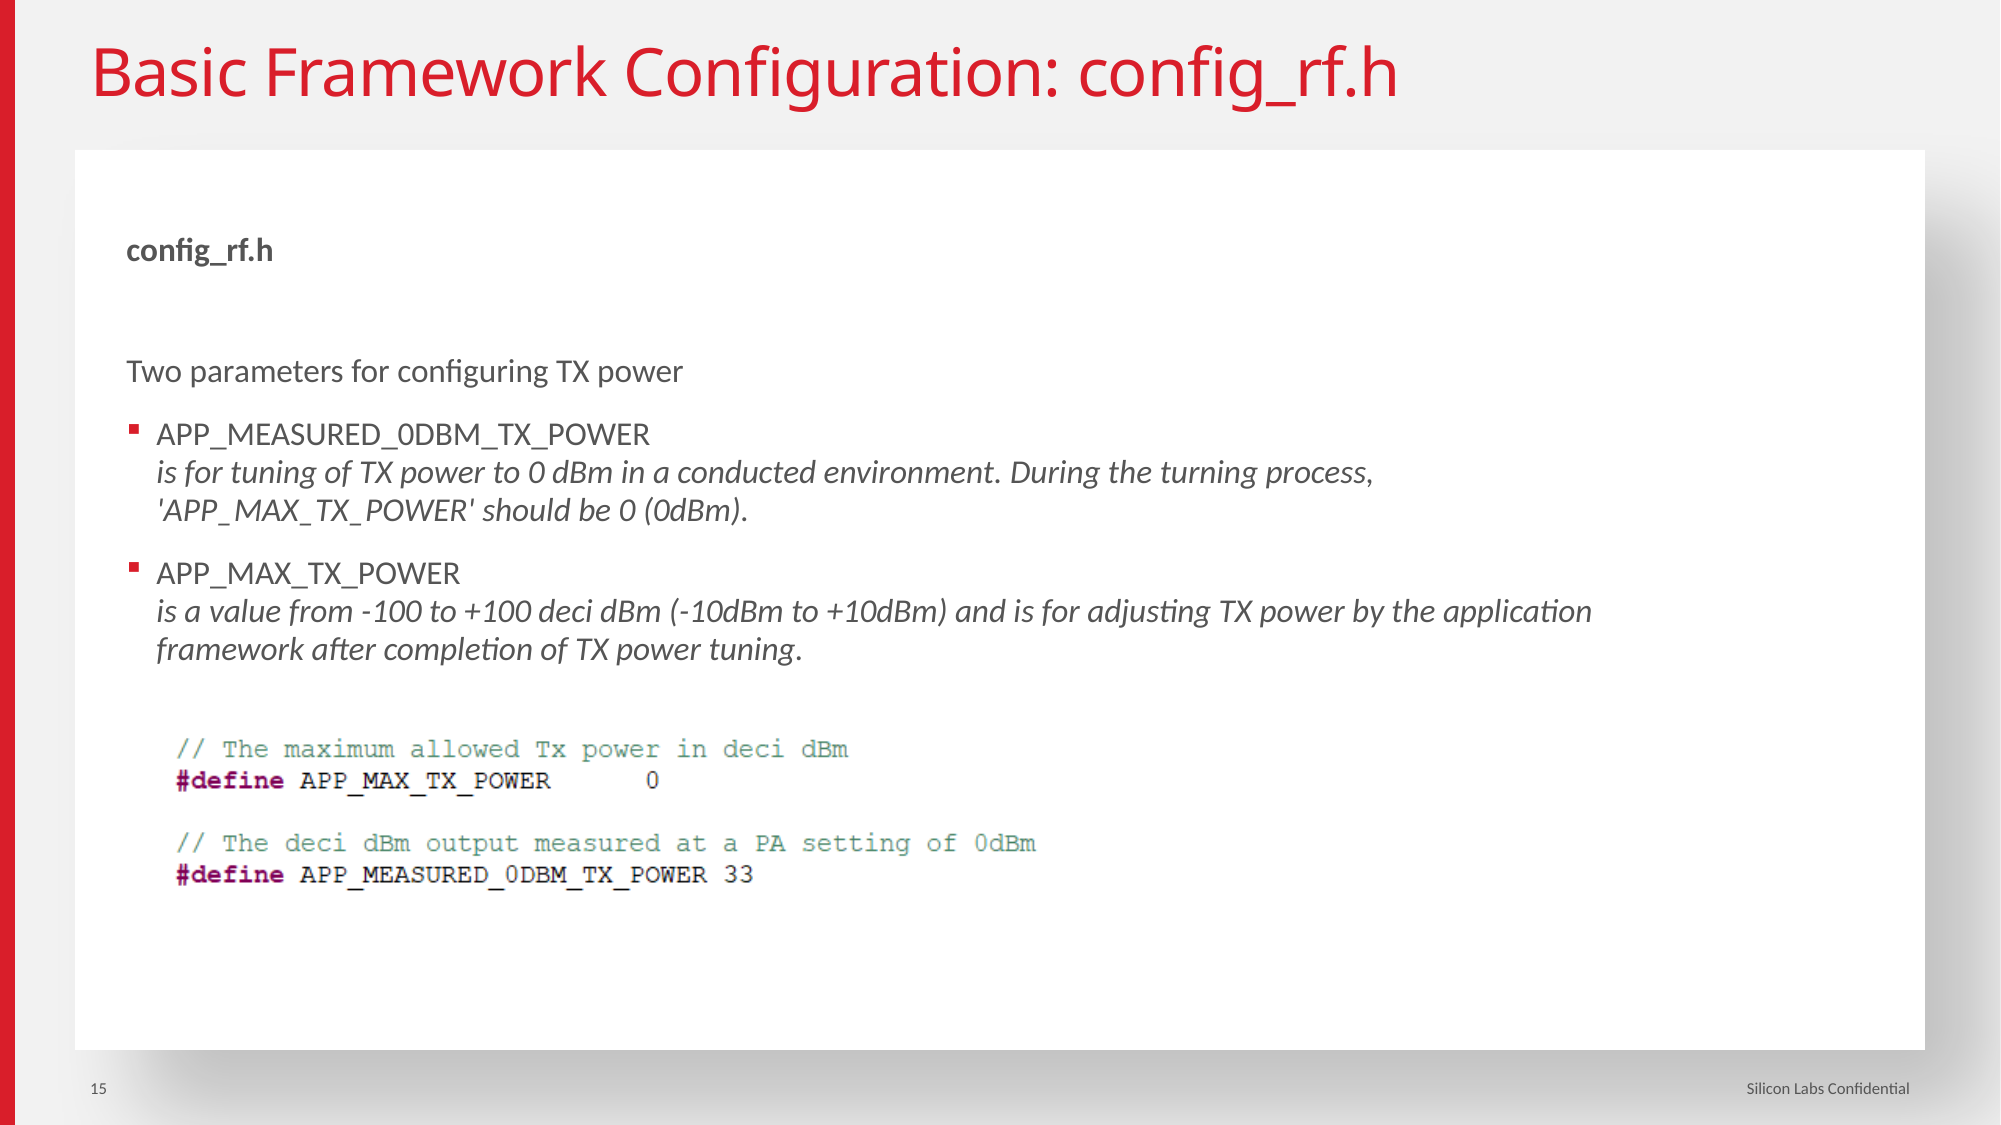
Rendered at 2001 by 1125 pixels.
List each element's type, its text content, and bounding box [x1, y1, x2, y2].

title Basic Framework Configuration: config_rf.h [75, 0, 1925, 150]
footer Silicon Labs Confidential [128, 1050, 1925, 1125]
list config_rf.h Two parameters for configuring TX power APP_MEASURED_0DBM_TX_POWER is for tuning of TX power to 0 dBm in a conducted environment. During the turning process, 'APP_MAX_TX_POWER' should be 0 (0dBm). APP_MAX_TX_POWER is a value from -100 to +100 deci dBm (-10dBm to +10dBm) and is for adjusting TX power by the application framework after completion of TX power tuning. [111, 224, 1695, 975]
picture [171, 726, 1047, 900]
slide_number 15 [75, 1050, 128, 1125]
